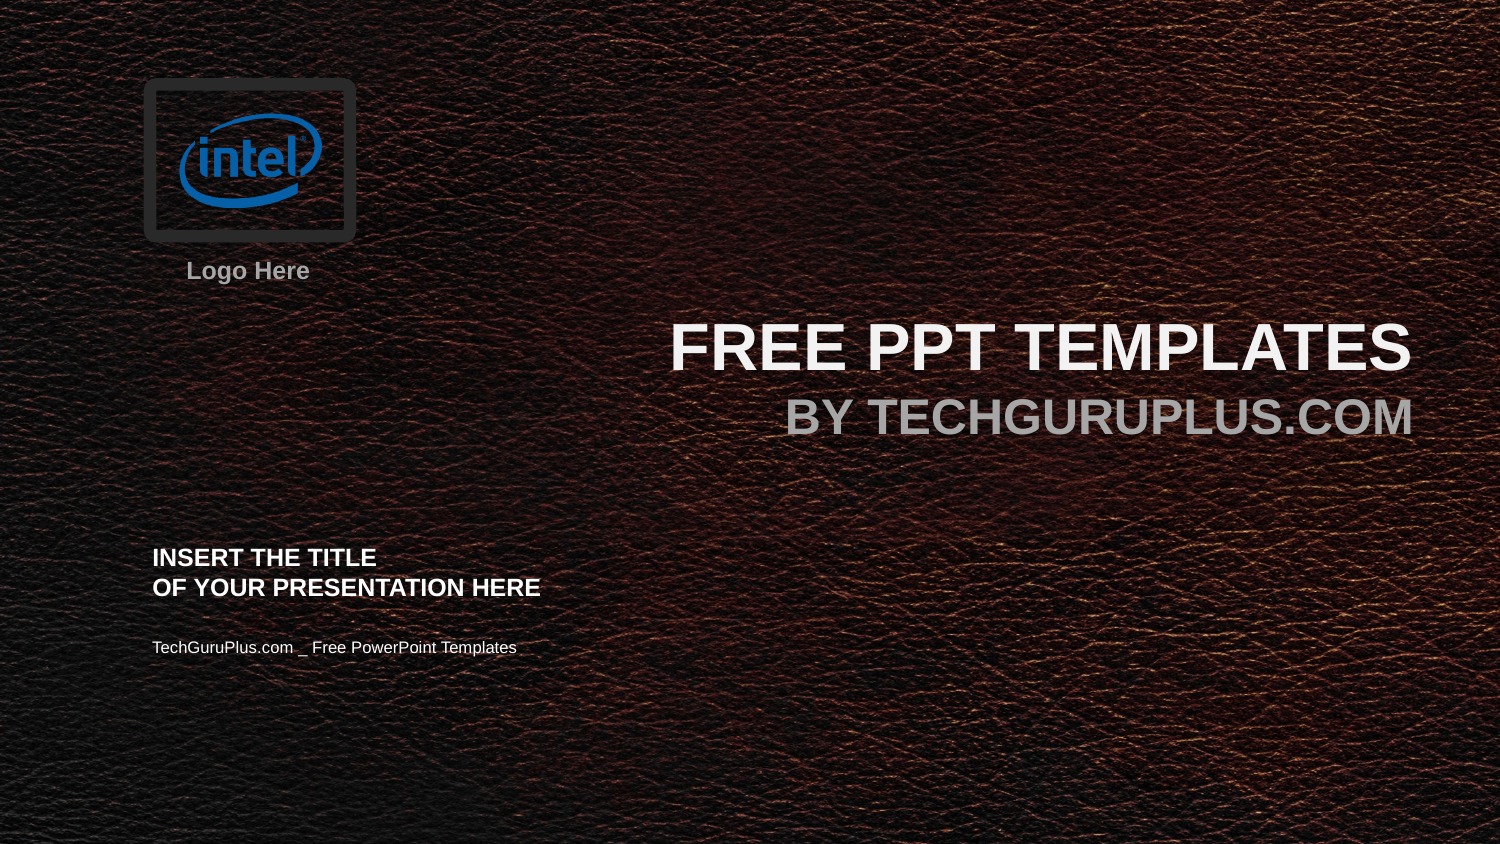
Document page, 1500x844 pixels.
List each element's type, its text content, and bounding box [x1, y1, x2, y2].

text_box TechGuruPlus.com _ Free PowerPoint Templates [137, 629, 575, 664]
text_box INSERT THE TITLE OF YOUR PRESENTATION HERE [137, 534, 598, 609]
text_box FREE PPT TEMPLATES BY TECHGURUPLUS.COM [637, 296, 1429, 452]
picture [0, 0, 1500, 844]
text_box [149, 84, 351, 293]
